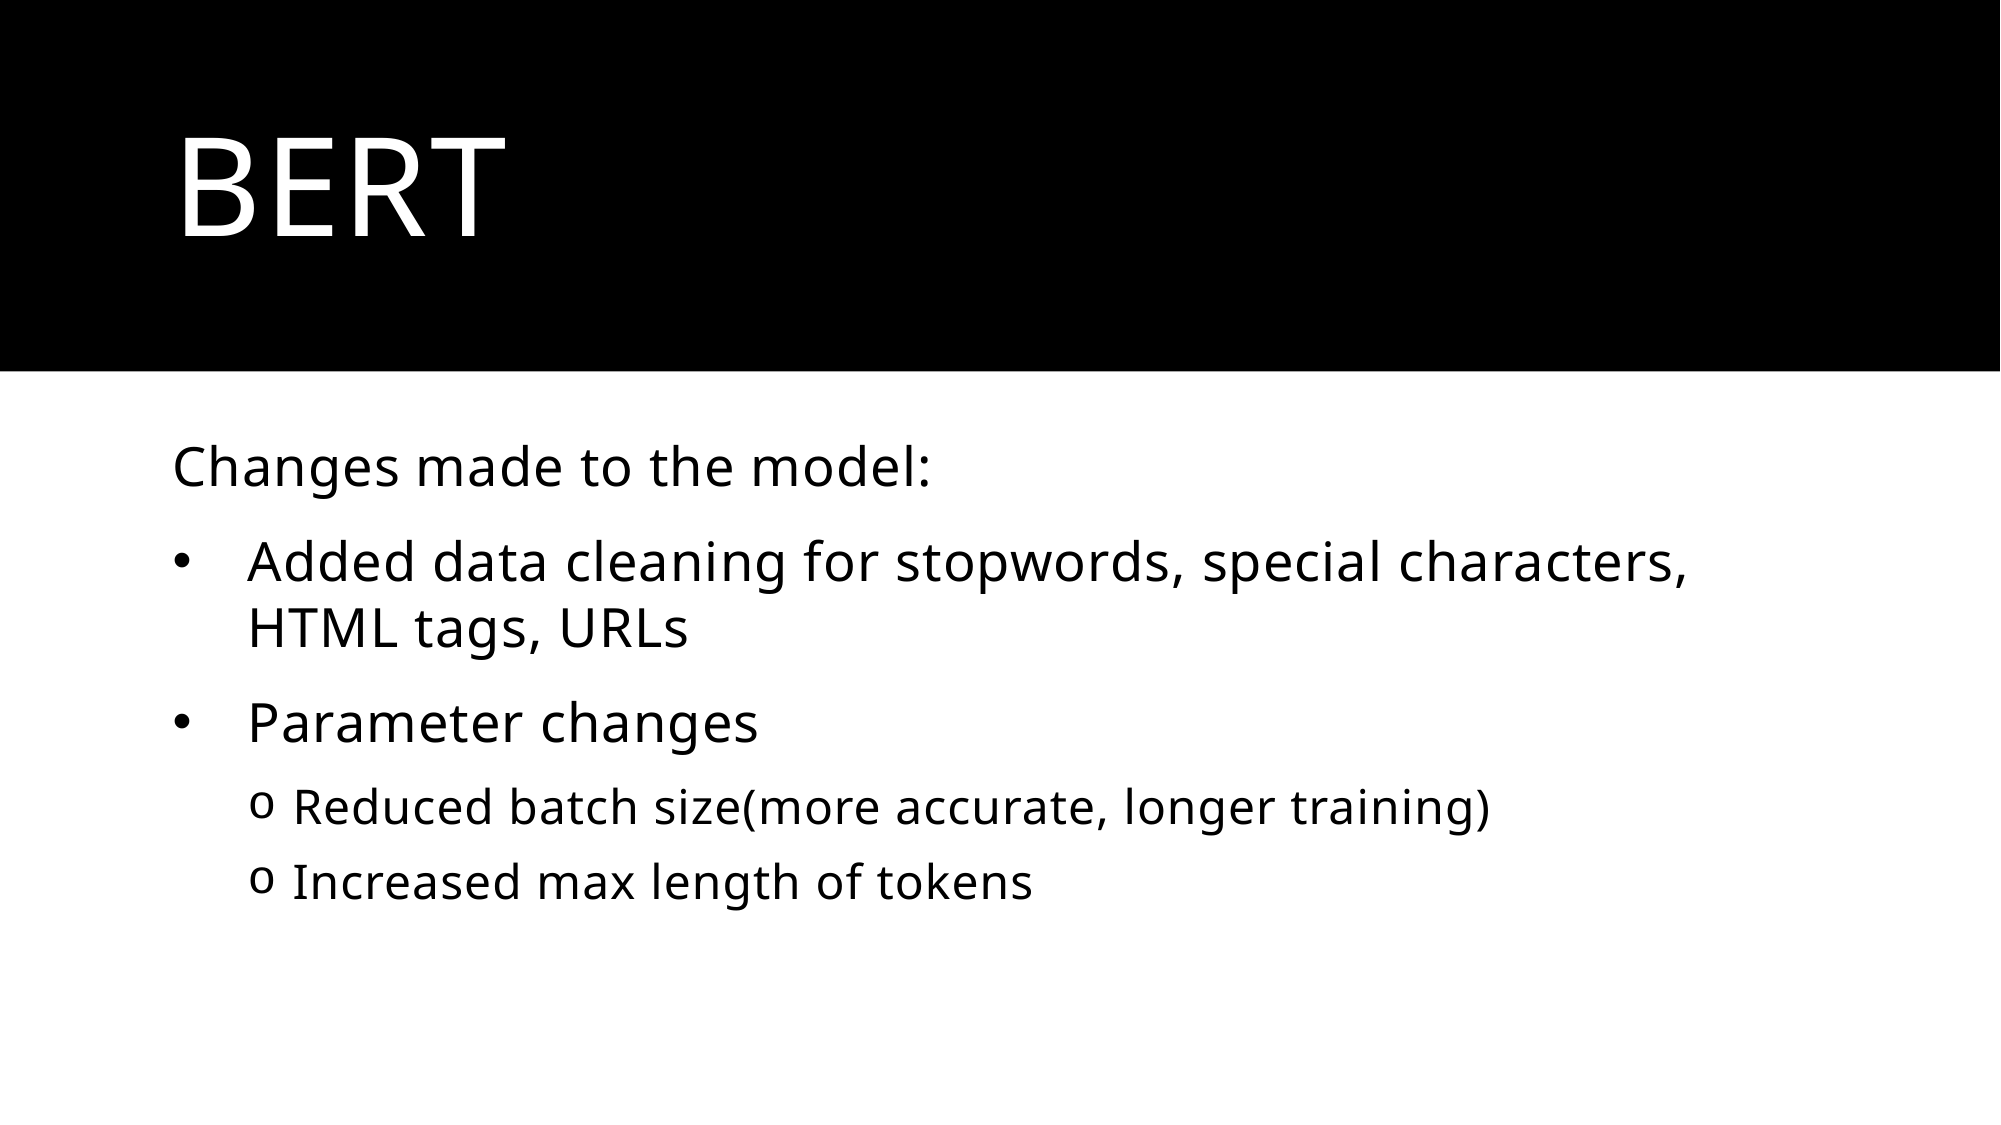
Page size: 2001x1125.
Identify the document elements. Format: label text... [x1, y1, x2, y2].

list Changes made to the model: Added data cleaning for stopwords, special characters, HTML tags, URLs Parameter changes Reduced batch size(more accurate, longer training) Increased max length of tokens [157, 424, 1842, 1014]
title BERT [157, 52, 1842, 332]
